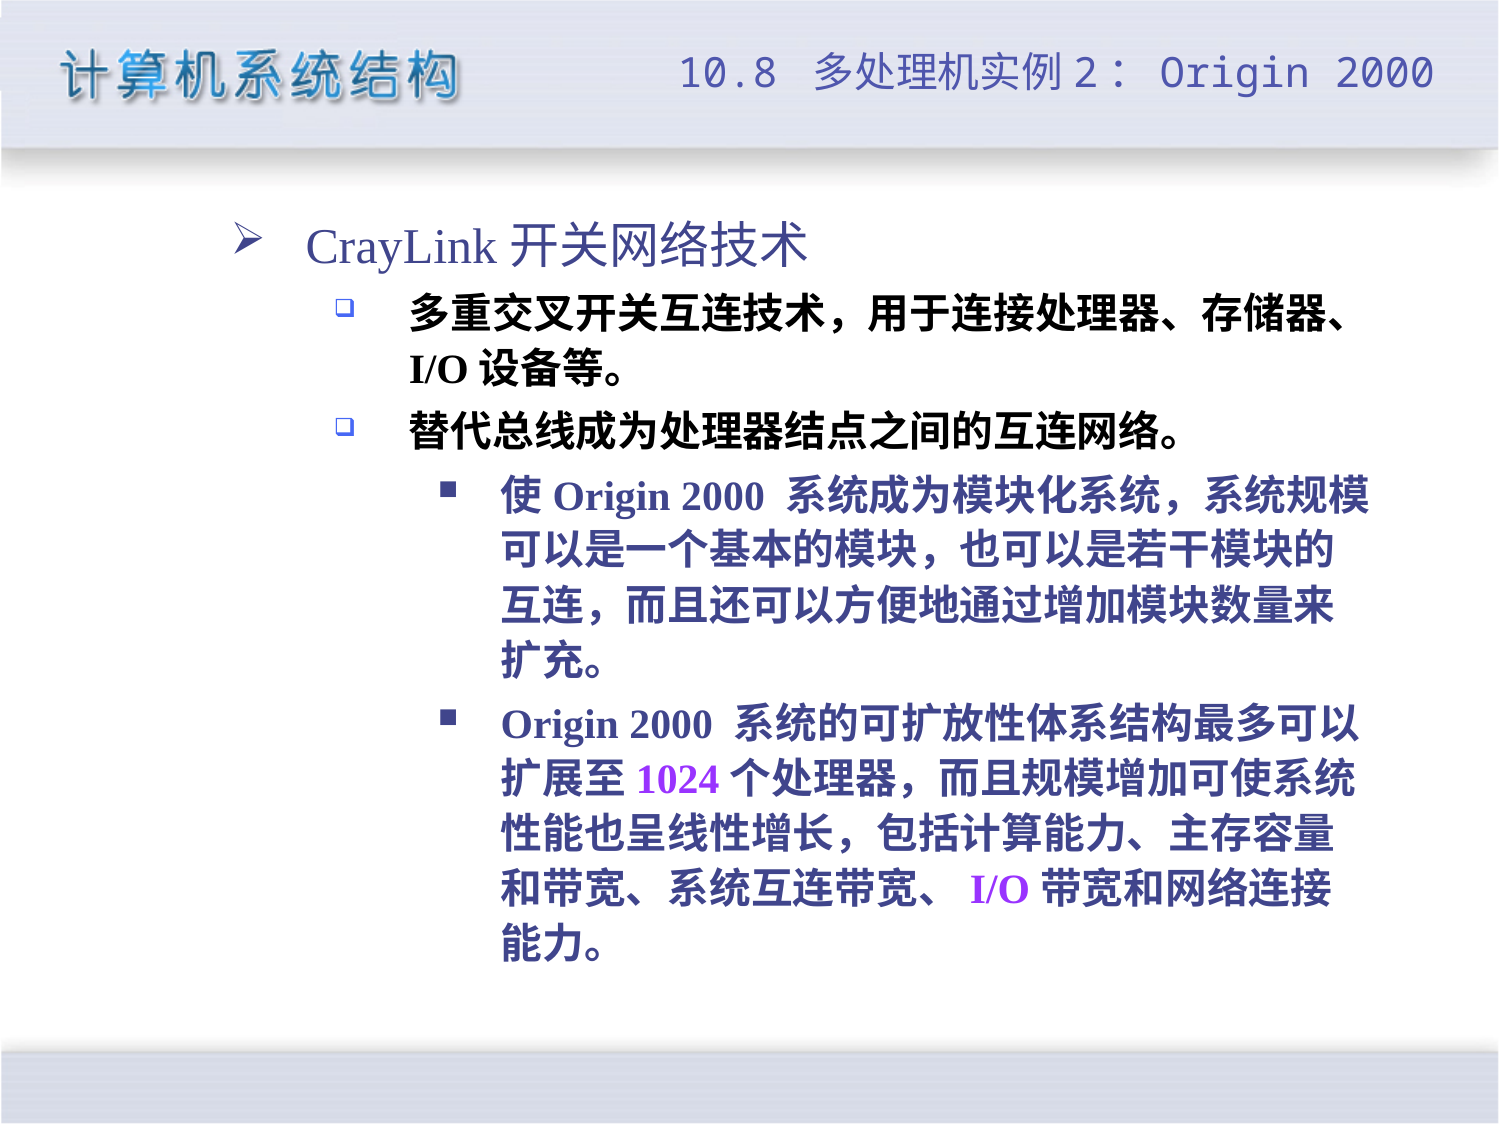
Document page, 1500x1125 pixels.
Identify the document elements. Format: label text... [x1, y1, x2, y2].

picture [0, 0, 1500, 1125]
title 10.8 多处理机实例2：Origin 2000 [637, 40, 1475, 104]
list CrayLink开关网络技术 多重交叉开关互连技术，用于连接处理器、存储器、I/O设备等。 替代总线成为处理器结点之间的互连网络。 使Origin 2000 系统成为模块化系统，系统规模可以是一个基本的模块，也可以是若干模块的互连，而且还可以方便地通过增加模块数量来扩充。 Origin 2000 系统的可扩放性体系结构最多可以扩展至1024个处理器，而且规模增加可使系统性能也呈线性增长，包括计算能力、主存容量和带宽、系统互连带宽、I/O带宽和网络连接能力。 [112, 200, 1388, 1013]
